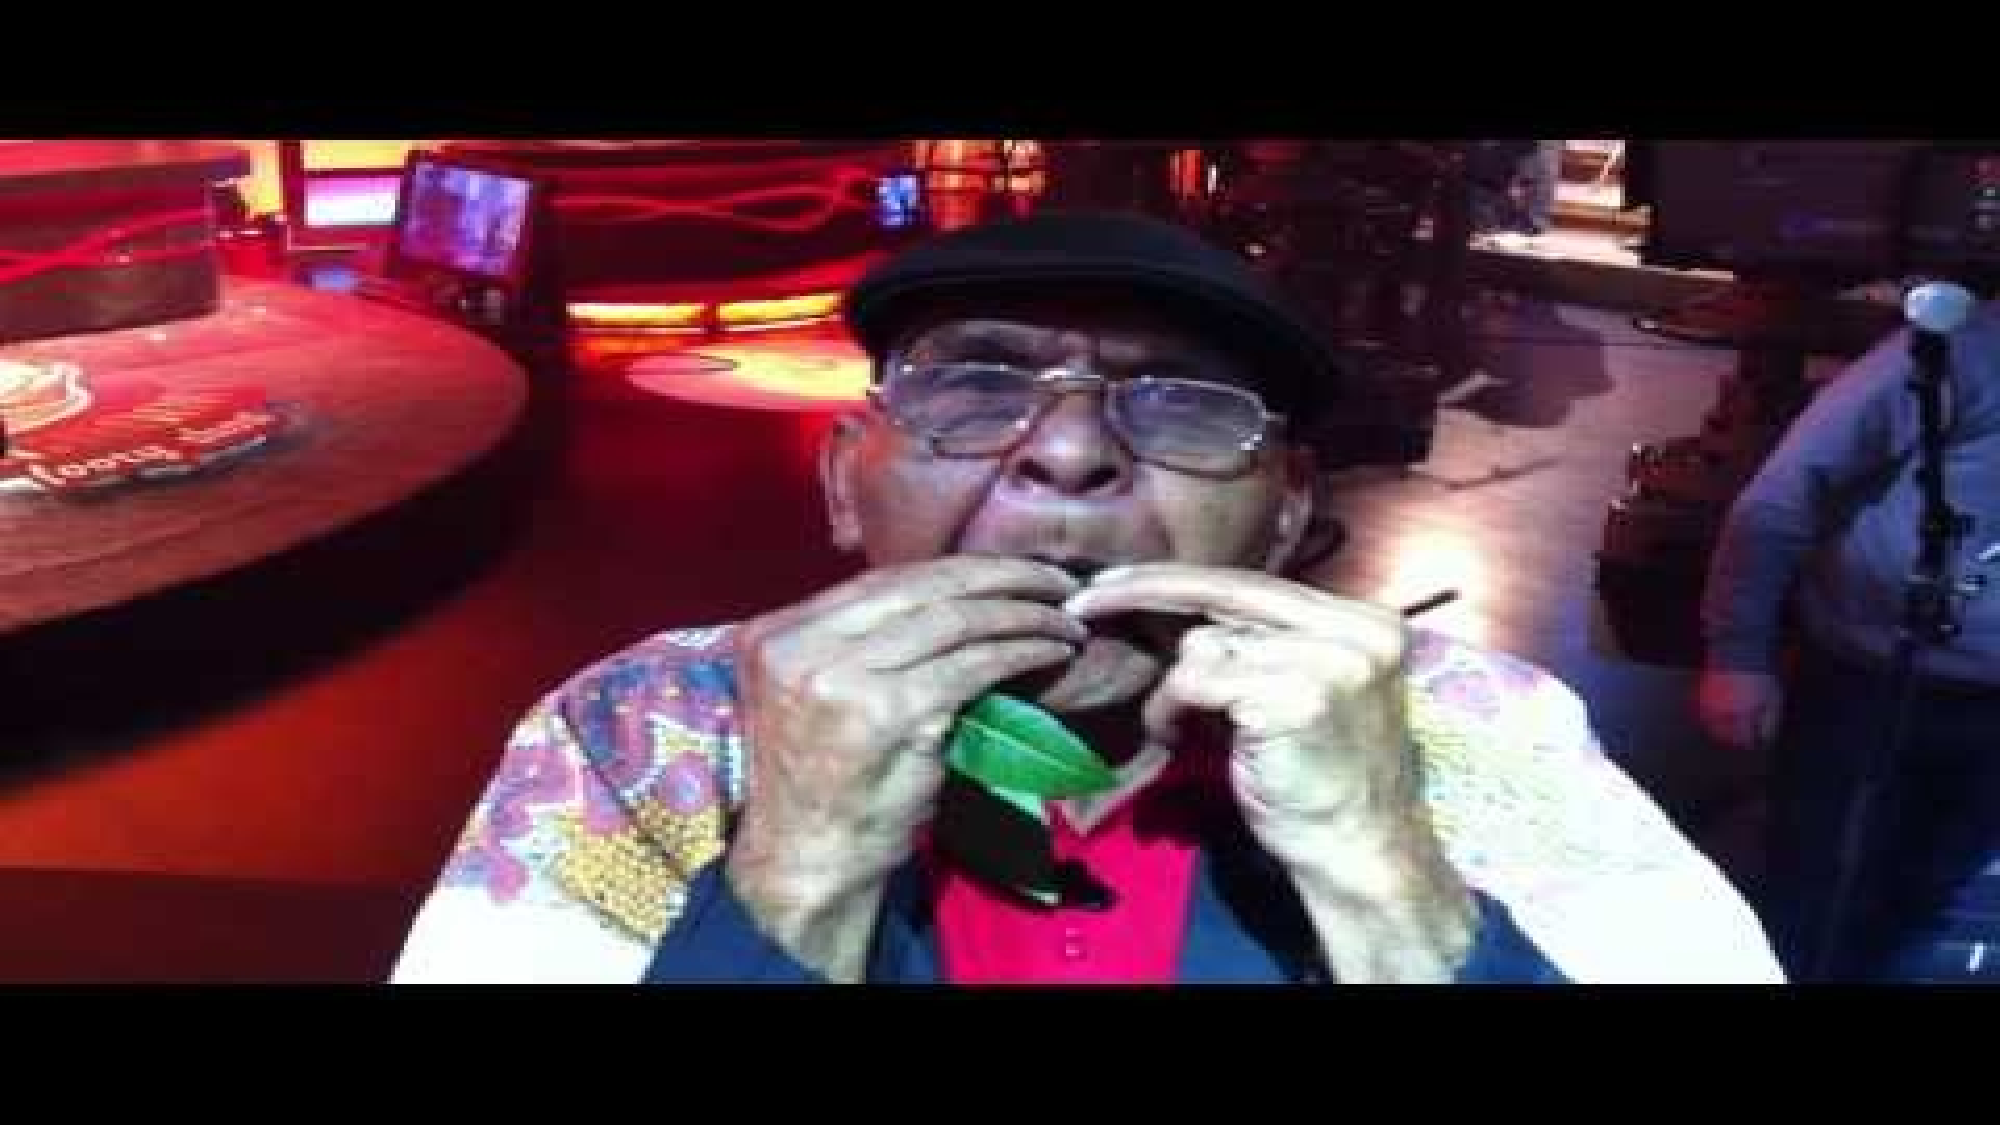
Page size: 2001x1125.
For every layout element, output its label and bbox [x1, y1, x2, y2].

text_box [0, 0, 2000, 1125]
